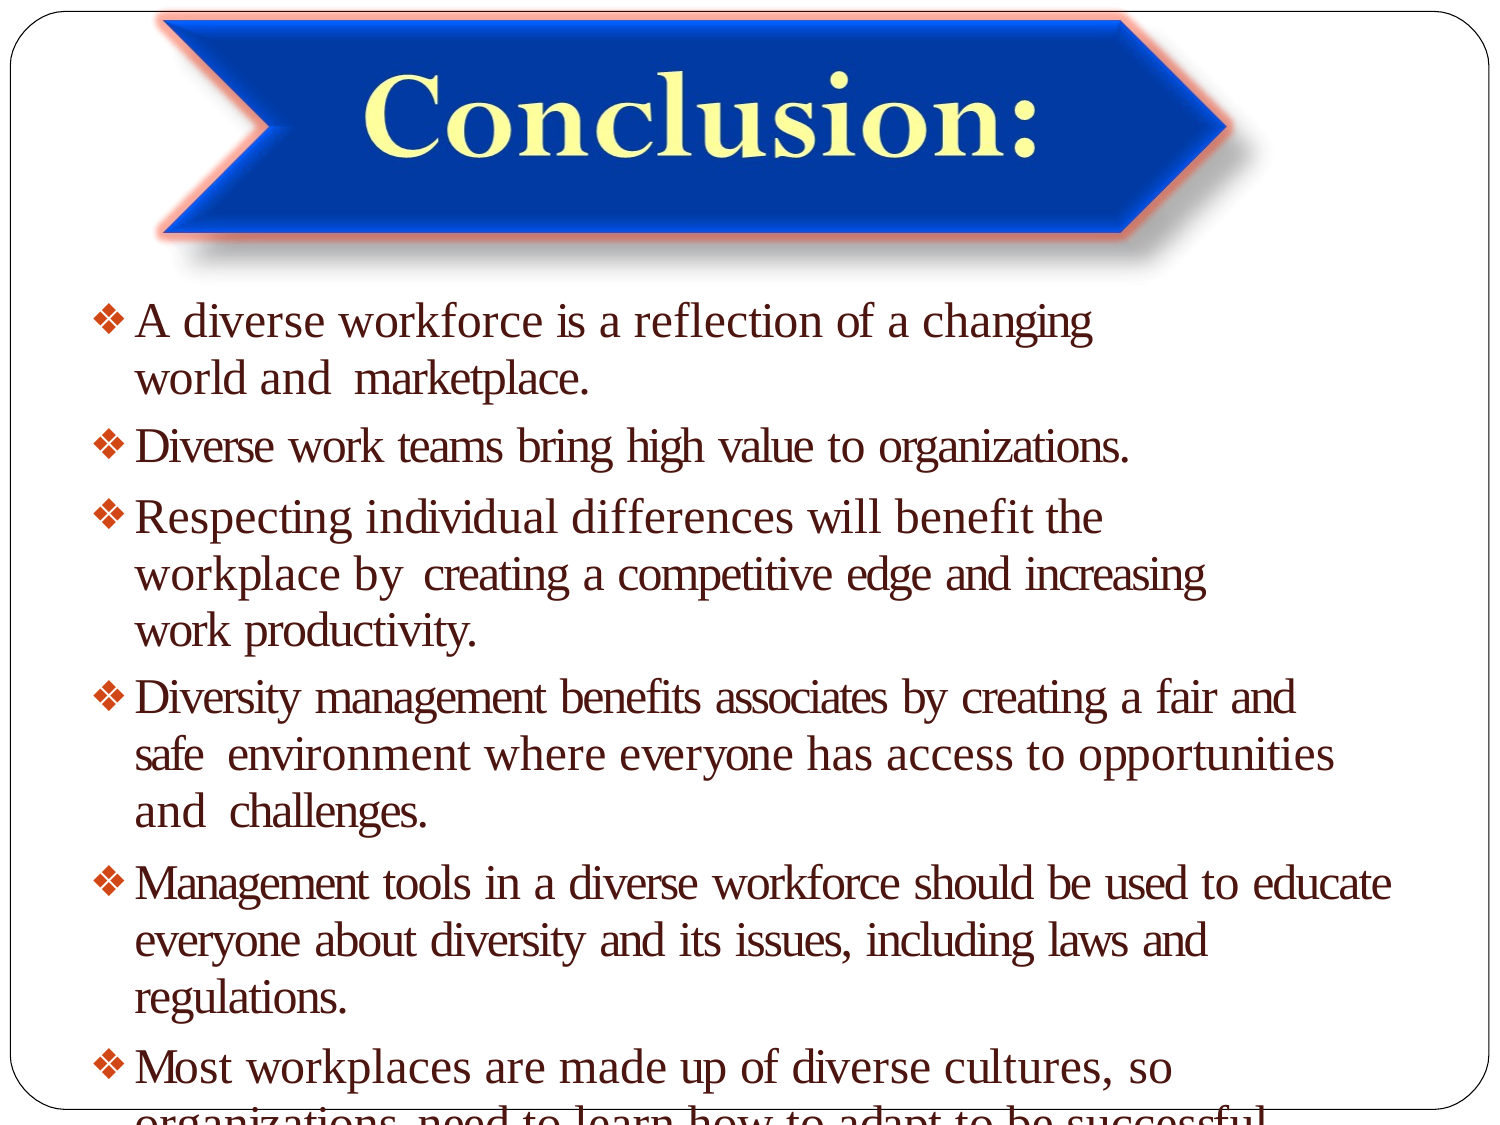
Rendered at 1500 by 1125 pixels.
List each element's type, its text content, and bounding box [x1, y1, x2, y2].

picture [74, 0, 1314, 472]
text_box A diverse workforce is a reflection of a changing world and marketplace. Diverse work teams bring high value to organizations. Respecting individual differences will benefit the workplace by creating a competitive edge and increasing work productivity. Diversity management benefits associates by creating a fair and safe environment where everyone has access to opportunities and challenges. Management tools in a diverse workforce should be used to educate everyone about diversity and its issues, including laws and regulations. Most workplaces are made up of diverse cultures, so organizations need to learn how to adapt to be successful. [87, 284, 1406, 1125]
